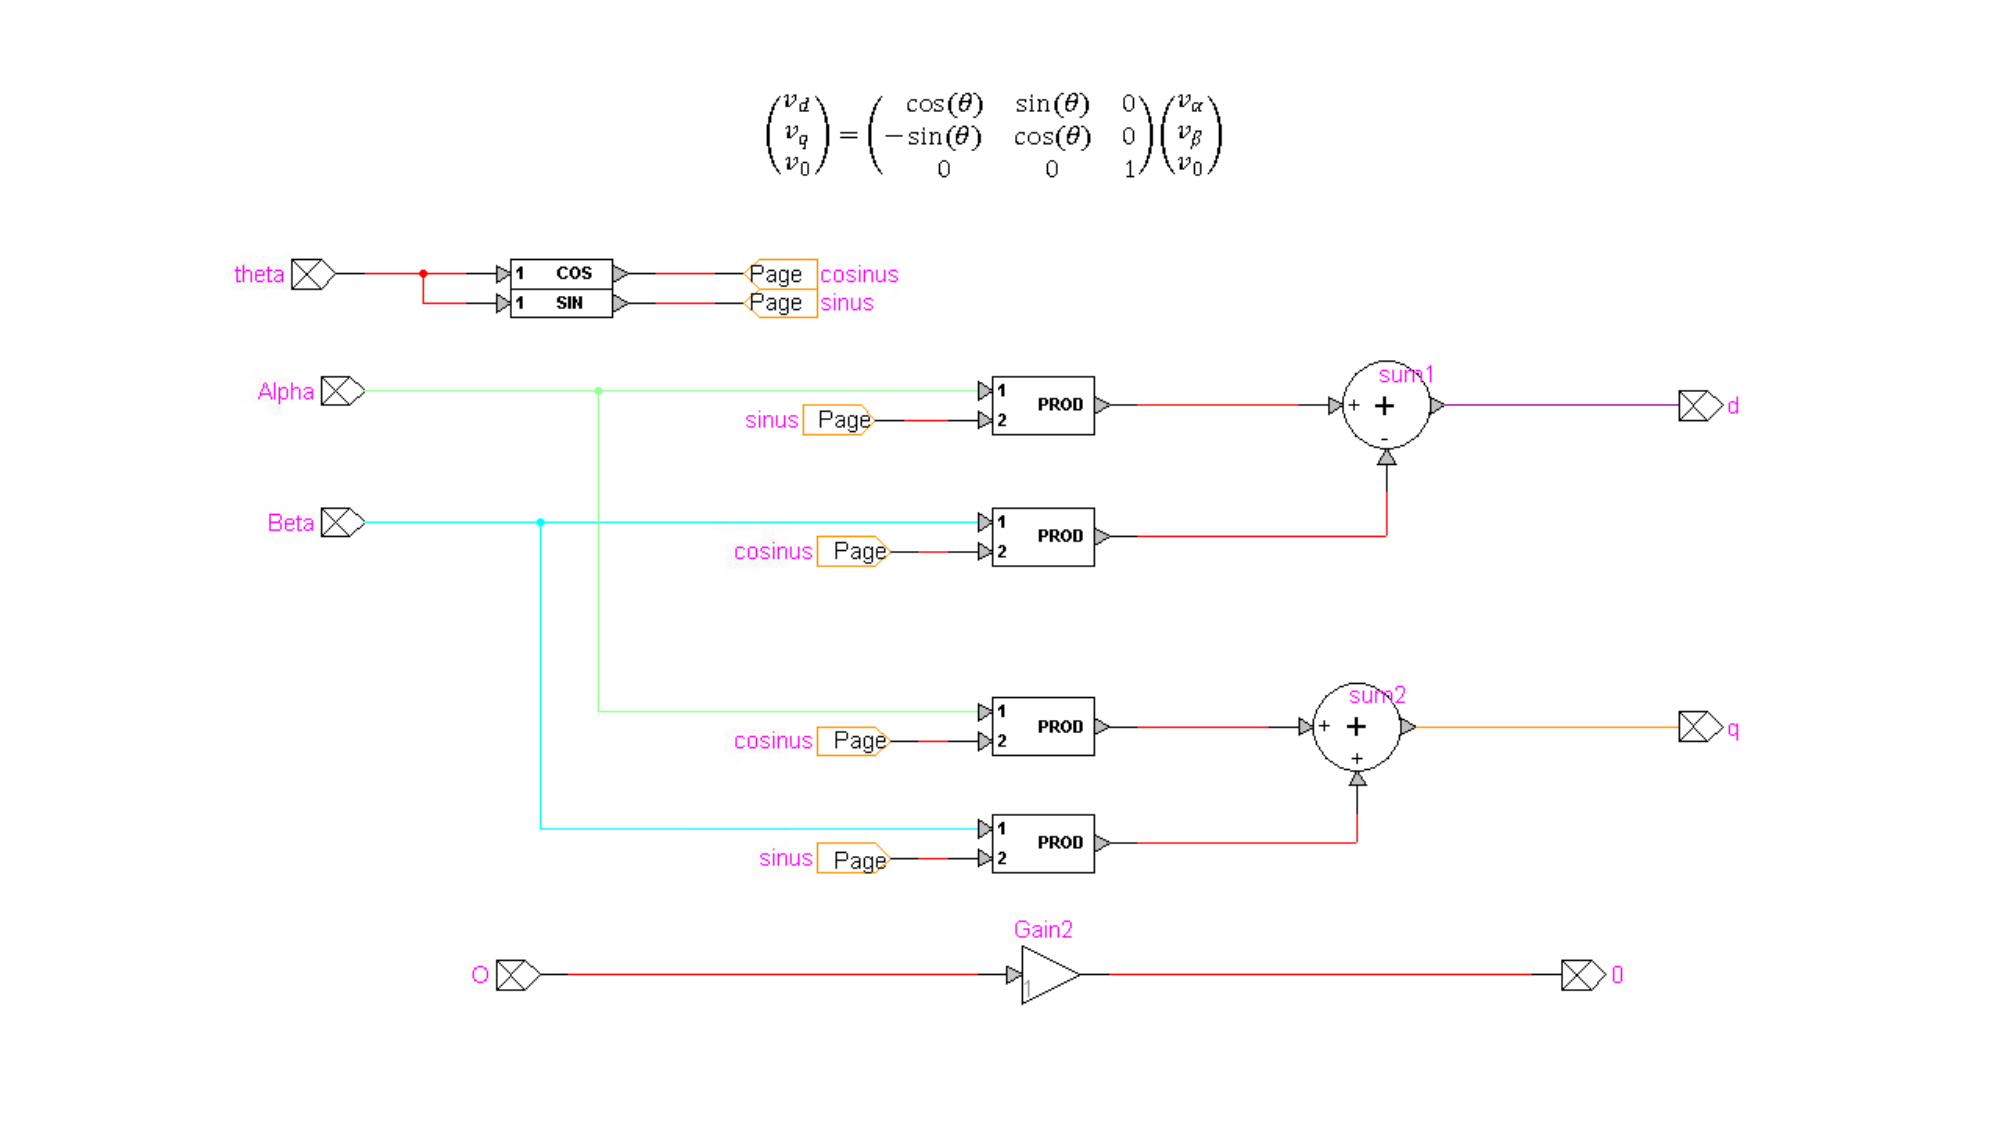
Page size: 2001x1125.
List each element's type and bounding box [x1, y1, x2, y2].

picture [196, 65, 1804, 1060]
